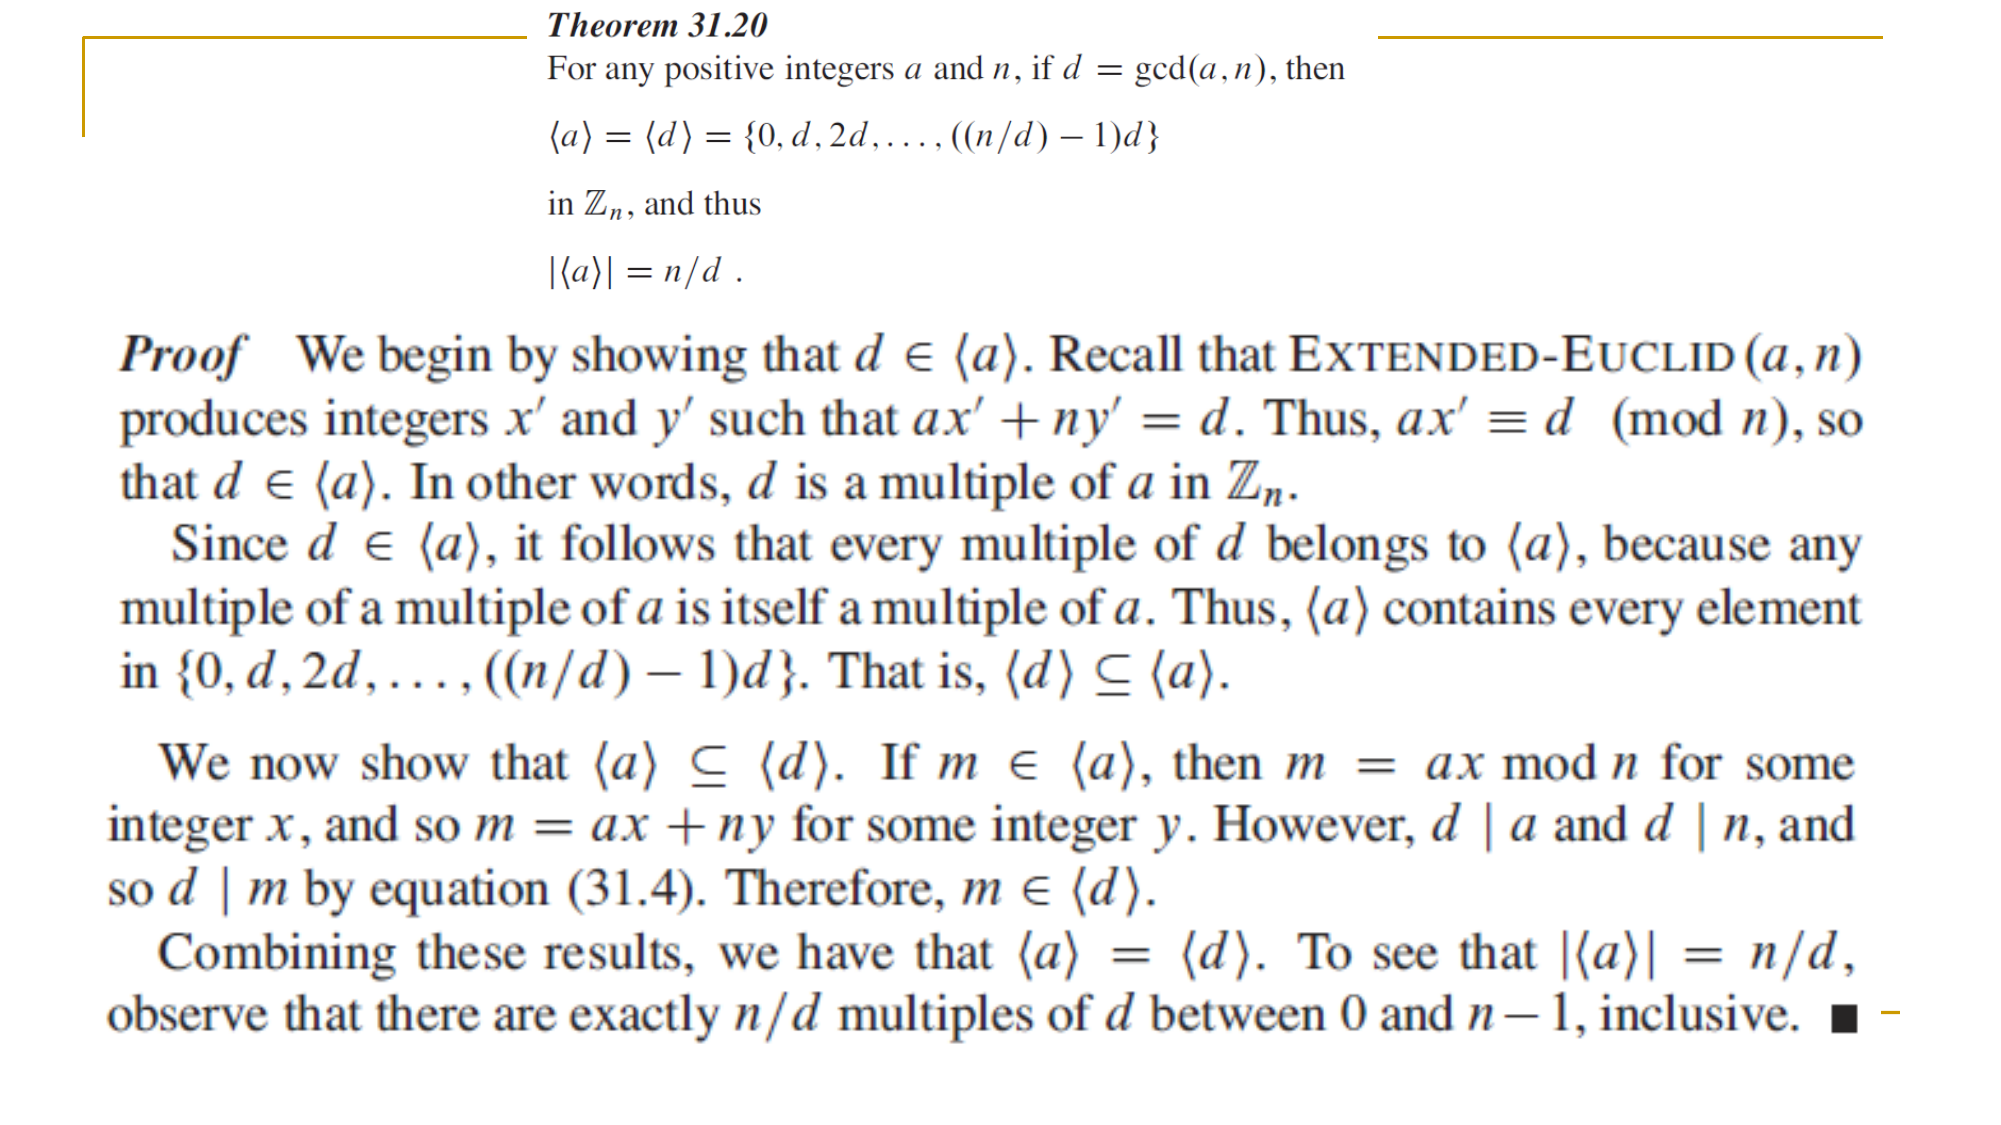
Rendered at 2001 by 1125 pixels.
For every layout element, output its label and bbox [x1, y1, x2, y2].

picture [108, 0, 1882, 704]
picture [95, 734, 1882, 1050]
